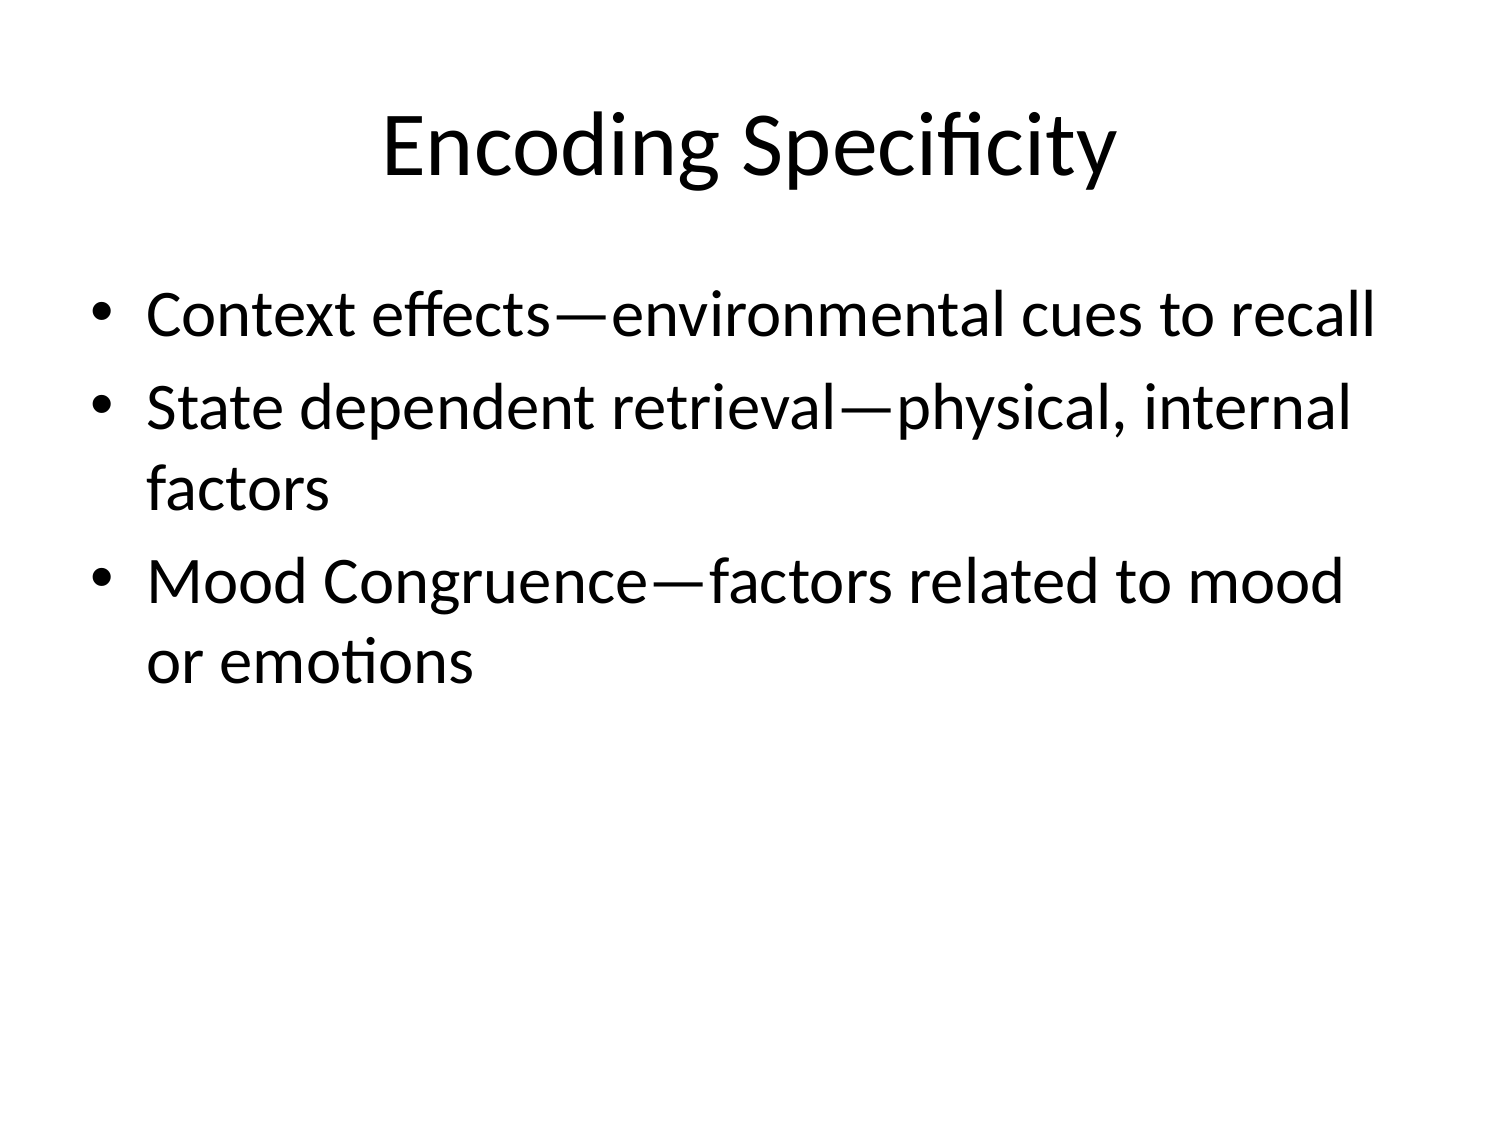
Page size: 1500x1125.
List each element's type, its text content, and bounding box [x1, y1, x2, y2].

list Context effects—environmental cues to recall State dependent retrieval—physical, internal factors Mood Congruence—factors related to mood or emotions [75, 262, 1425, 1005]
title Encoding Specificity [75, 45, 1425, 233]
